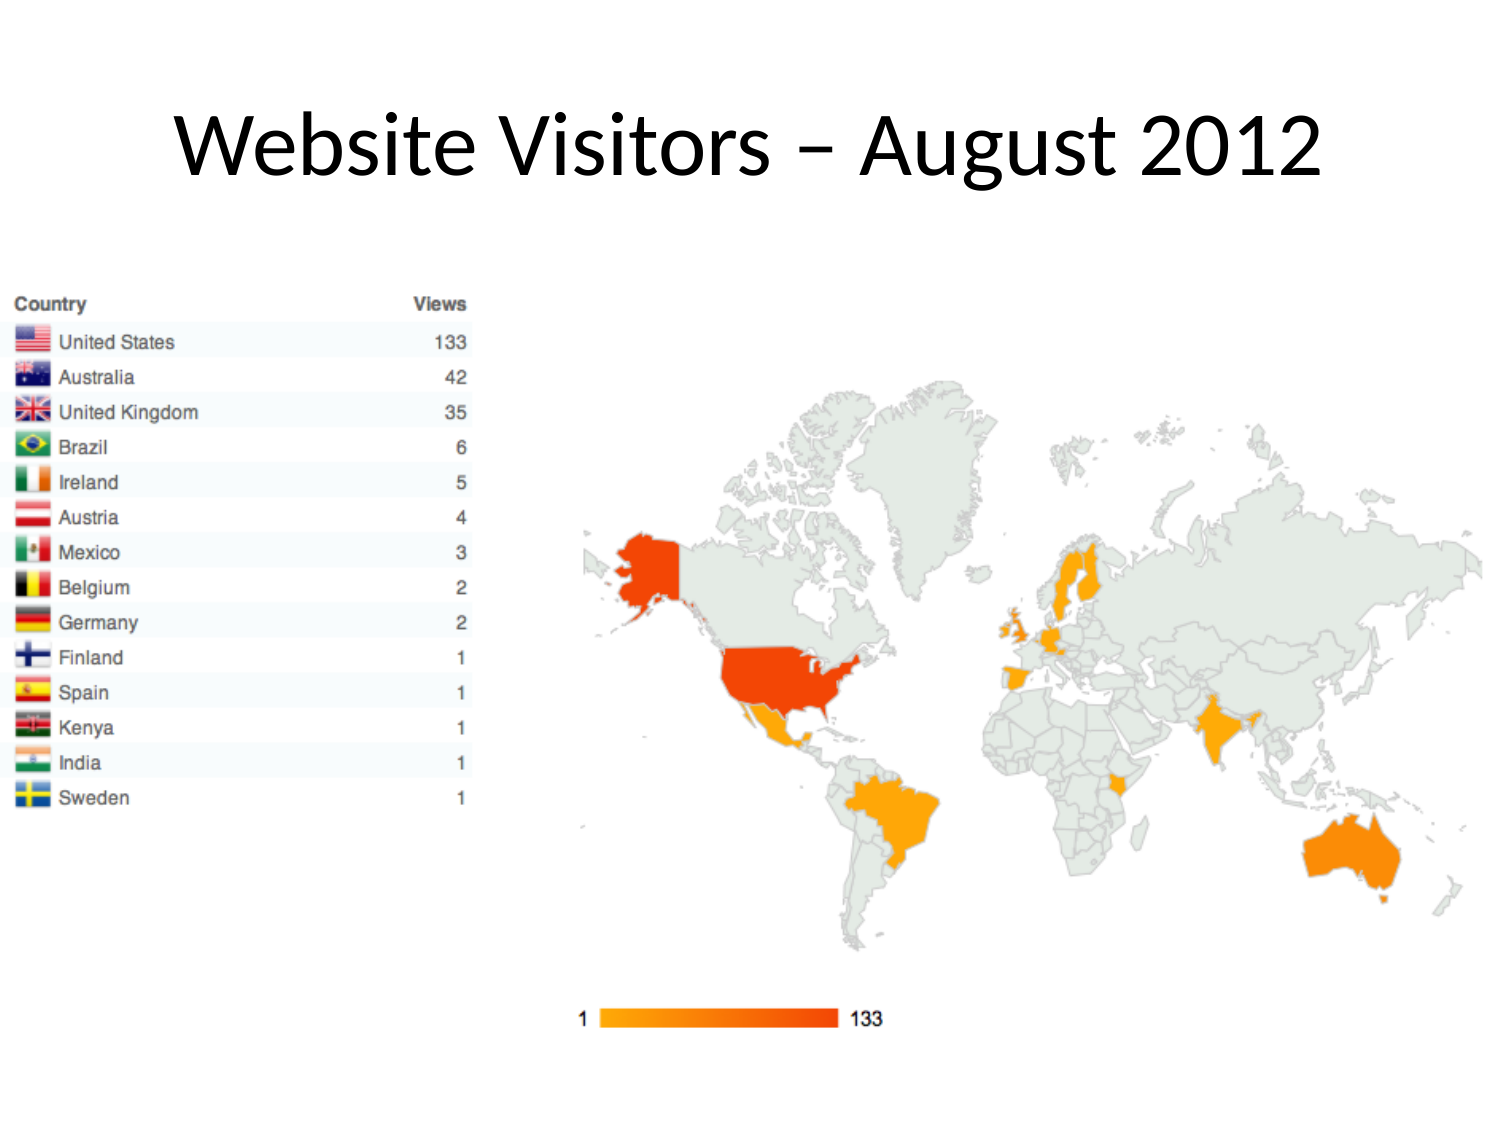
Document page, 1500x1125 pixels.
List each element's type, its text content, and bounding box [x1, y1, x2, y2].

picture [0, 276, 1500, 1063]
title Website Visitors – August 2012 [75, 45, 1425, 233]
